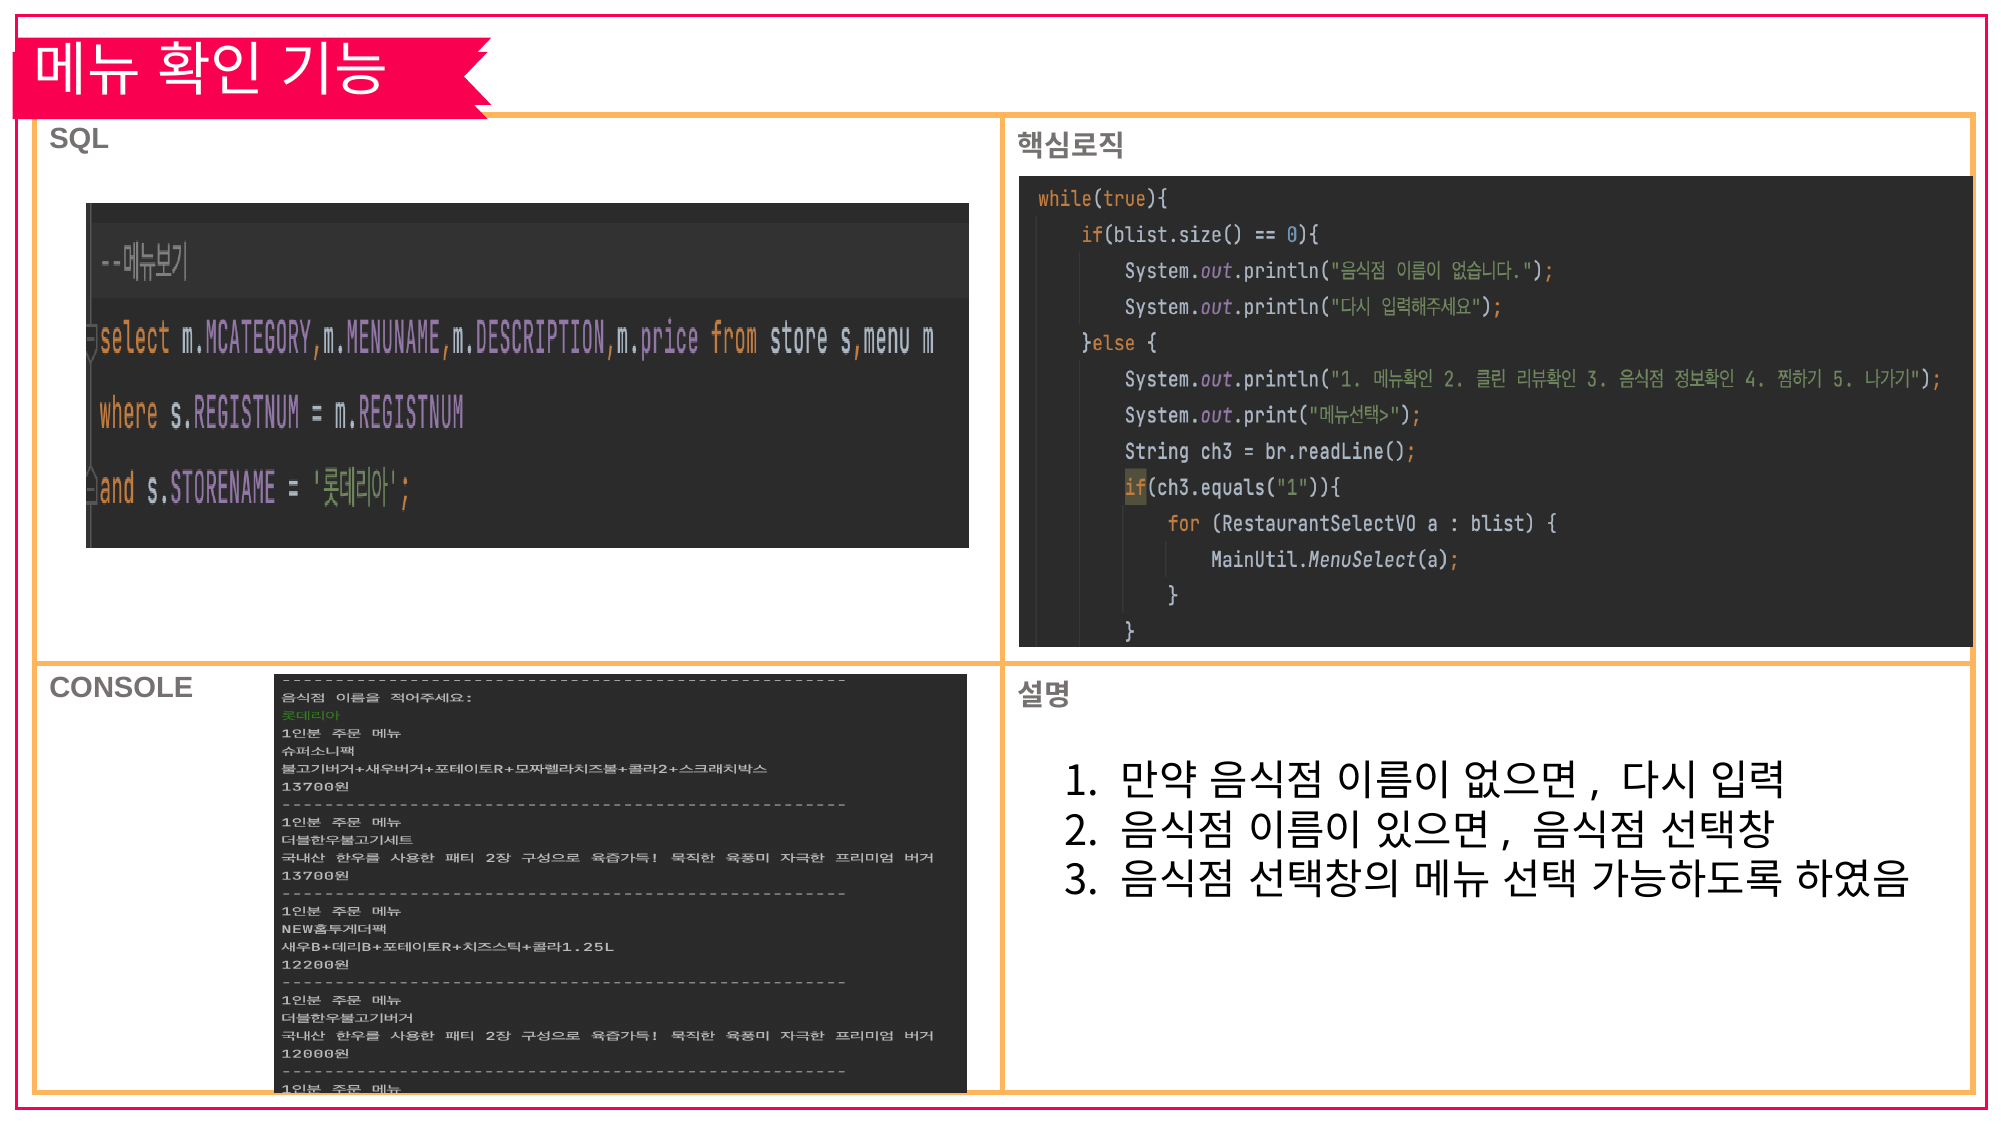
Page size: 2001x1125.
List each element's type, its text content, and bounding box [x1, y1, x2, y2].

picture [86, 203, 969, 548]
text_box 만약 음식점 이름이 없으면, 다시 입력 음식점 이름이 있으면, 음식점 선택창 음식점 선택창의 메뉴 선택 가능하도록 하였음 [1049, 745, 1943, 911]
picture [274, 674, 967, 1093]
text_box [16, 15, 1987, 1109]
text_box [11, 50, 491, 121]
title 메뉴 확인 기능 [19, 38, 492, 105]
picture [1018, 176, 1973, 648]
